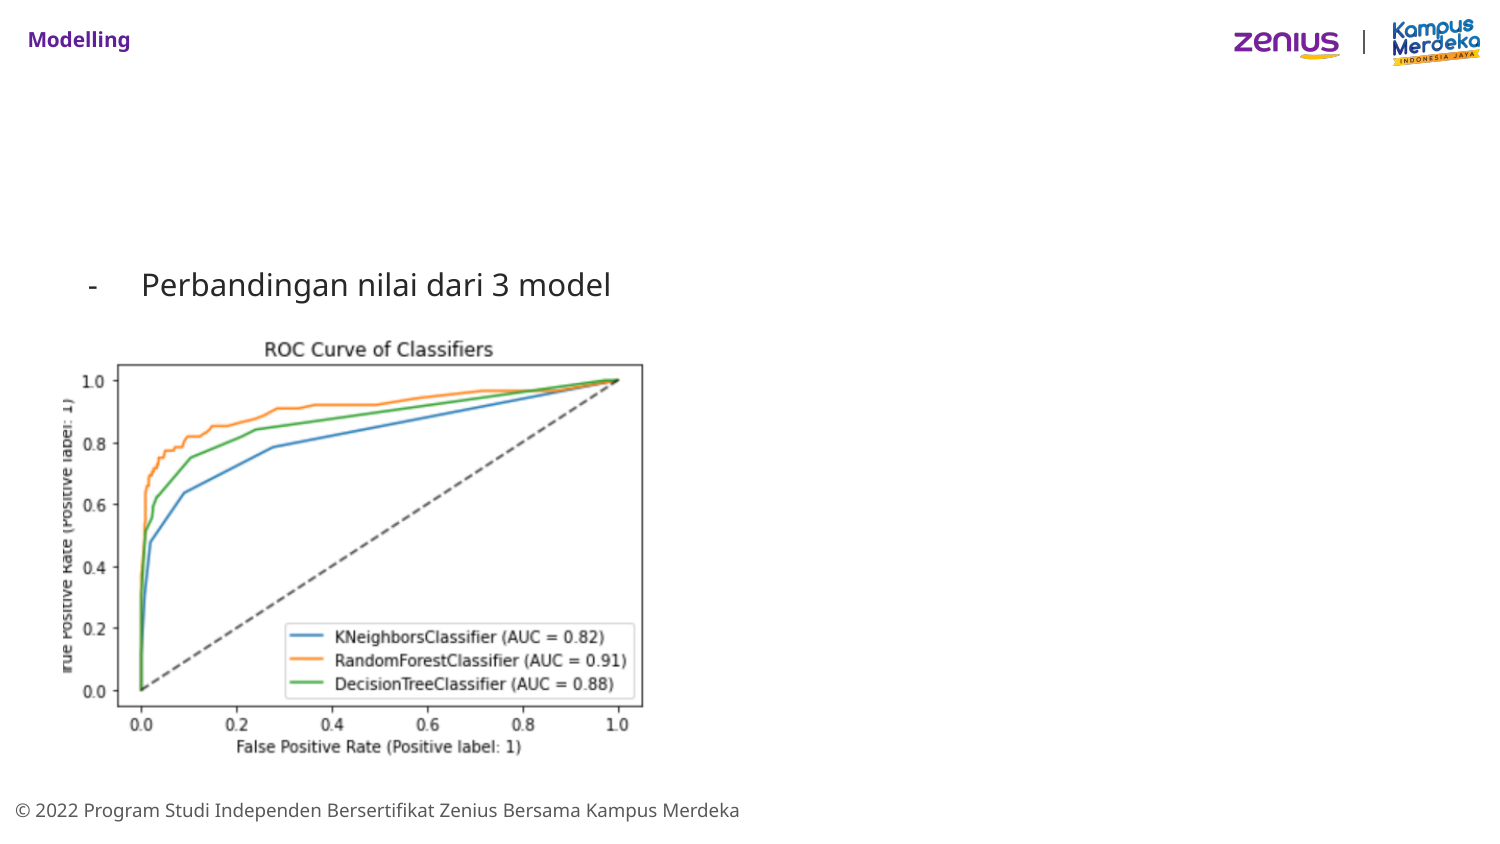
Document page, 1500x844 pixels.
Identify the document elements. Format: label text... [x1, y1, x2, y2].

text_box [1230, 15, 1480, 69]
list Perbandingan nilai dari 3 model [51, 244, 1353, 725]
text_box Modelling [12, 14, 1011, 65]
text_box © 2022 Program Studi Independen Bersertifikat Zenius Bersama Kampus Merdeka [0, 787, 1468, 833]
picture [63, 334, 665, 761]
